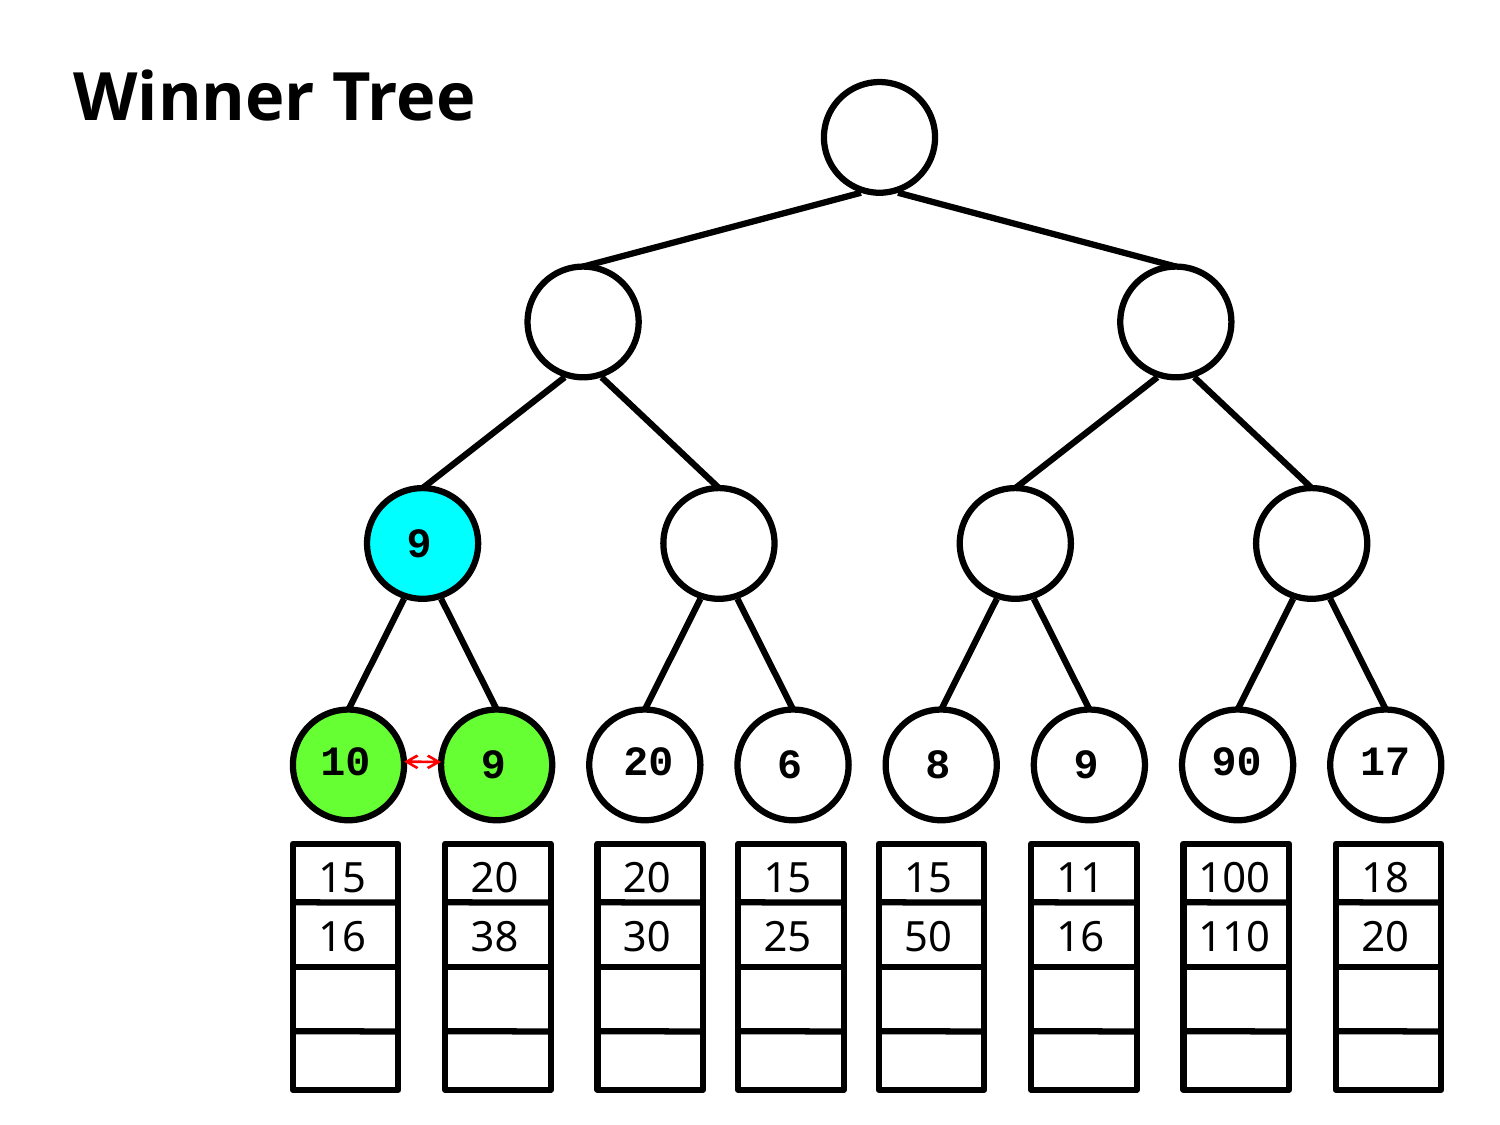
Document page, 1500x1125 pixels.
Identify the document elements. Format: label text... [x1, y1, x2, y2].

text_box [1120, 266, 1232, 378]
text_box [1335, 843, 1442, 1091]
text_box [885, 709, 997, 821]
text_box [364, 486, 481, 601]
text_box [1183, 843, 1291, 1091]
text_box Winner Tree [58, 46, 563, 142]
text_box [617, 626, 707, 683]
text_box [1030, 843, 1137, 1091]
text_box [413, 626, 525, 683]
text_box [878, 843, 985, 1091]
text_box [959, 487, 1072, 600]
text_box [588, 709, 701, 821]
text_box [604, 373, 716, 492]
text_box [1209, 626, 1300, 683]
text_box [1006, 626, 1118, 683]
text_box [1181, 709, 1294, 821]
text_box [597, 843, 704, 1091]
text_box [320, 626, 411, 683]
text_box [1253, 487, 1369, 600]
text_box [292, 843, 399, 1091]
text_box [999, 90, 1075, 369]
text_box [1329, 709, 1442, 821]
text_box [440, 709, 553, 821]
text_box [292, 709, 405, 821]
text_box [1030, 361, 1142, 504]
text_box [1033, 709, 1146, 821]
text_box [913, 626, 1003, 683]
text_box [823, 81, 936, 193]
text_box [709, 626, 821, 683]
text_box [1197, 373, 1309, 492]
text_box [445, 843, 551, 1091]
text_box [737, 709, 849, 821]
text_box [527, 266, 639, 378]
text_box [1302, 626, 1414, 683]
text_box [737, 843, 844, 1091]
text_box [684, 90, 760, 369]
text_box 9 [379, 508, 459, 573]
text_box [437, 361, 550, 504]
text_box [663, 487, 775, 600]
